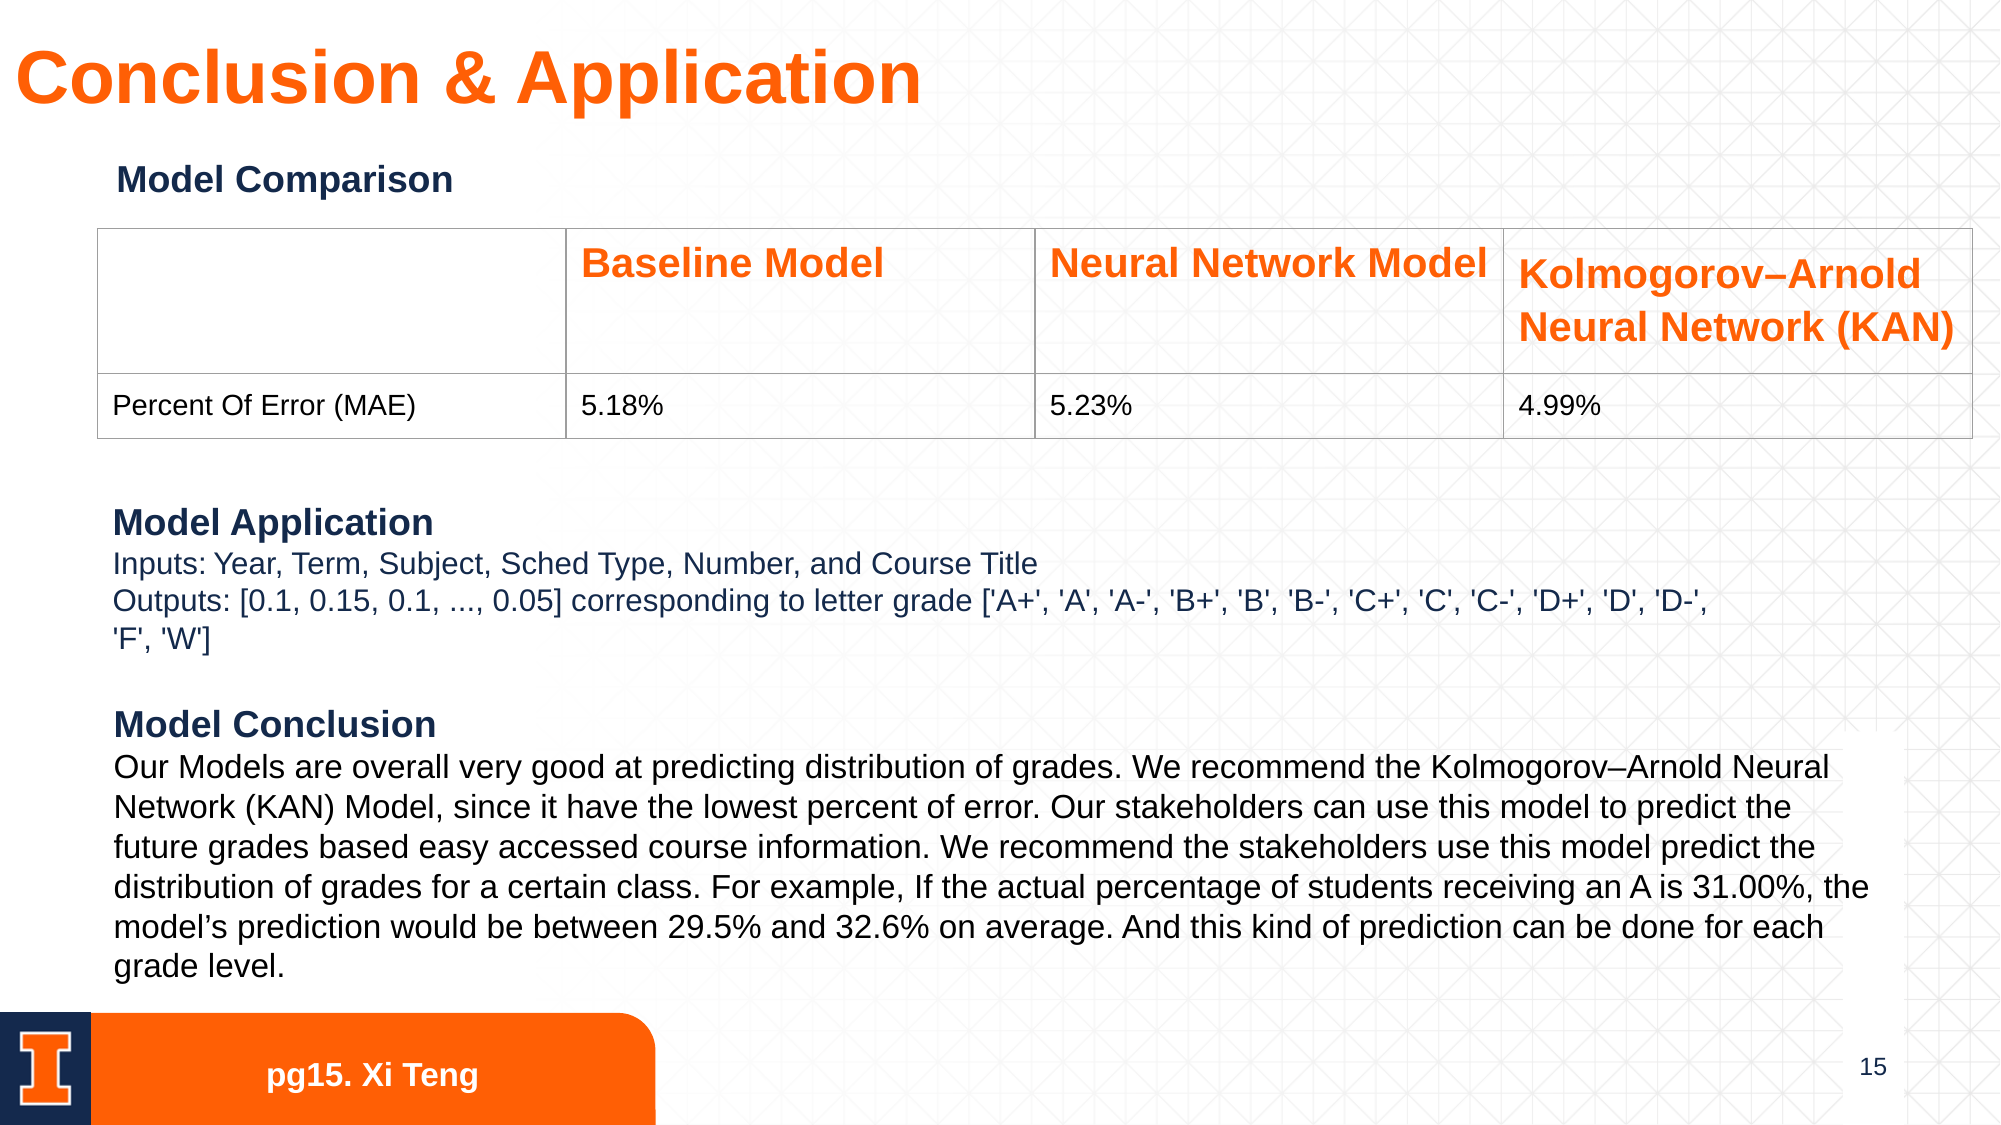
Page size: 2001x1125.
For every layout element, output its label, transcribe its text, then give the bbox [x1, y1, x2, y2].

table_header Baseline Model [567, 229, 1034, 373]
table_header Kolmogorov–Arnold Neural Network (KAN) [1504, 229, 1972, 373]
text_box Conclusion & Application [0, 0, 1147, 134]
table_cell 4.99% [1504, 374, 1972, 438]
text_box Model Conclusion Our Models are overall very good at predicting distribution of grades. We recommend the Kolmogorov–Arnold Neural Network (KAN) Model, since it have the lowest percent of error. Our stakeholders can use this model to predict the future grades based easy accessed course information. We recommend the stakeholders use this model predict the distribution of grades for a certain class. For example, If the actual percentage of students receiving an A is 31.00%, the model’s prediction would be between 29.5% and 32.6% on average. And this kind of prediction can be done for each grade level. [98, 685, 1902, 996]
table_cell 5.23% [1036, 374, 1503, 438]
table_header [98, 229, 565, 373]
table_cell Percent Of Error (MAE) [98, 374, 565, 438]
text_box Model Application Inputs: Year, Term, Subject, Sched Type, Number, and Course Title Outputs: [0.1, 0.15, 0.1, ..., 0.05] corresponding to letter grade ['A+', 'A', 'A-', 'B+', 'B', 'B-', 'C+', 'C', 'C-', 'D+', 'D', 'D-', 'F', 'W'] [97, 483, 1773, 783]
footer pg15. Xi Teng [118, 1042, 627, 1103]
slide_number ‹#› [1842, 731, 1904, 1125]
picture [0, 0, 2001, 1125]
table_cell 5.18% [567, 374, 1034, 438]
text_box Model Comparison [101, 139, 550, 200]
table_header Neural Network Model [1036, 229, 1503, 373]
